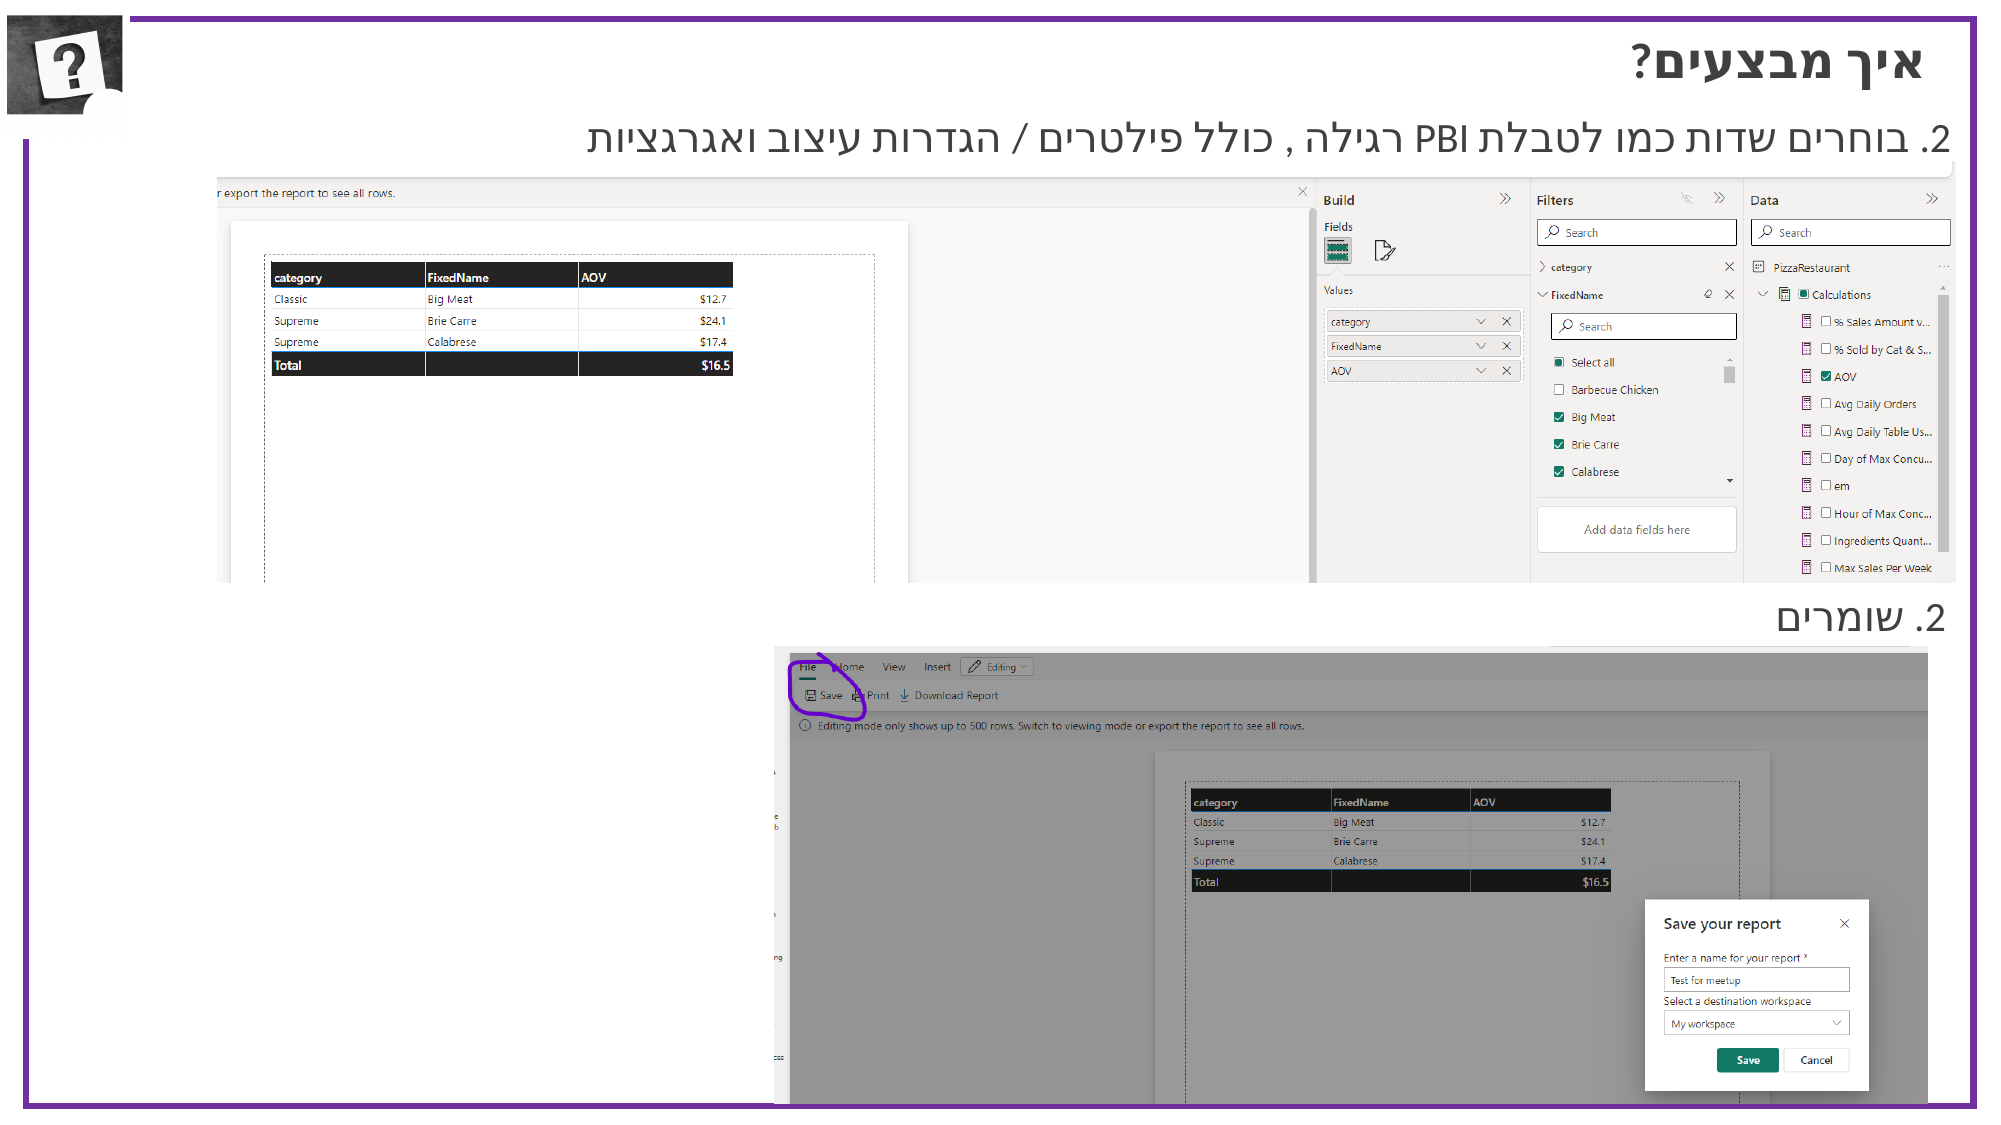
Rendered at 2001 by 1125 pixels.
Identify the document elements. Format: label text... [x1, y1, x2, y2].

text_box 2. שומרים [353, 582, 1961, 648]
picture [217, 161, 1956, 583]
picture [0, 8, 130, 139]
picture [774, 646, 1928, 1105]
text_box [25, 18, 1974, 1107]
text_box איך מבצעים? [333, 20, 1942, 96]
text_box 2. בוחרים שדות כמו לטבלת PBI רגילה , כולל פילטרים / הגדרות עיצוב ואגרגציות [358, 103, 1967, 169]
